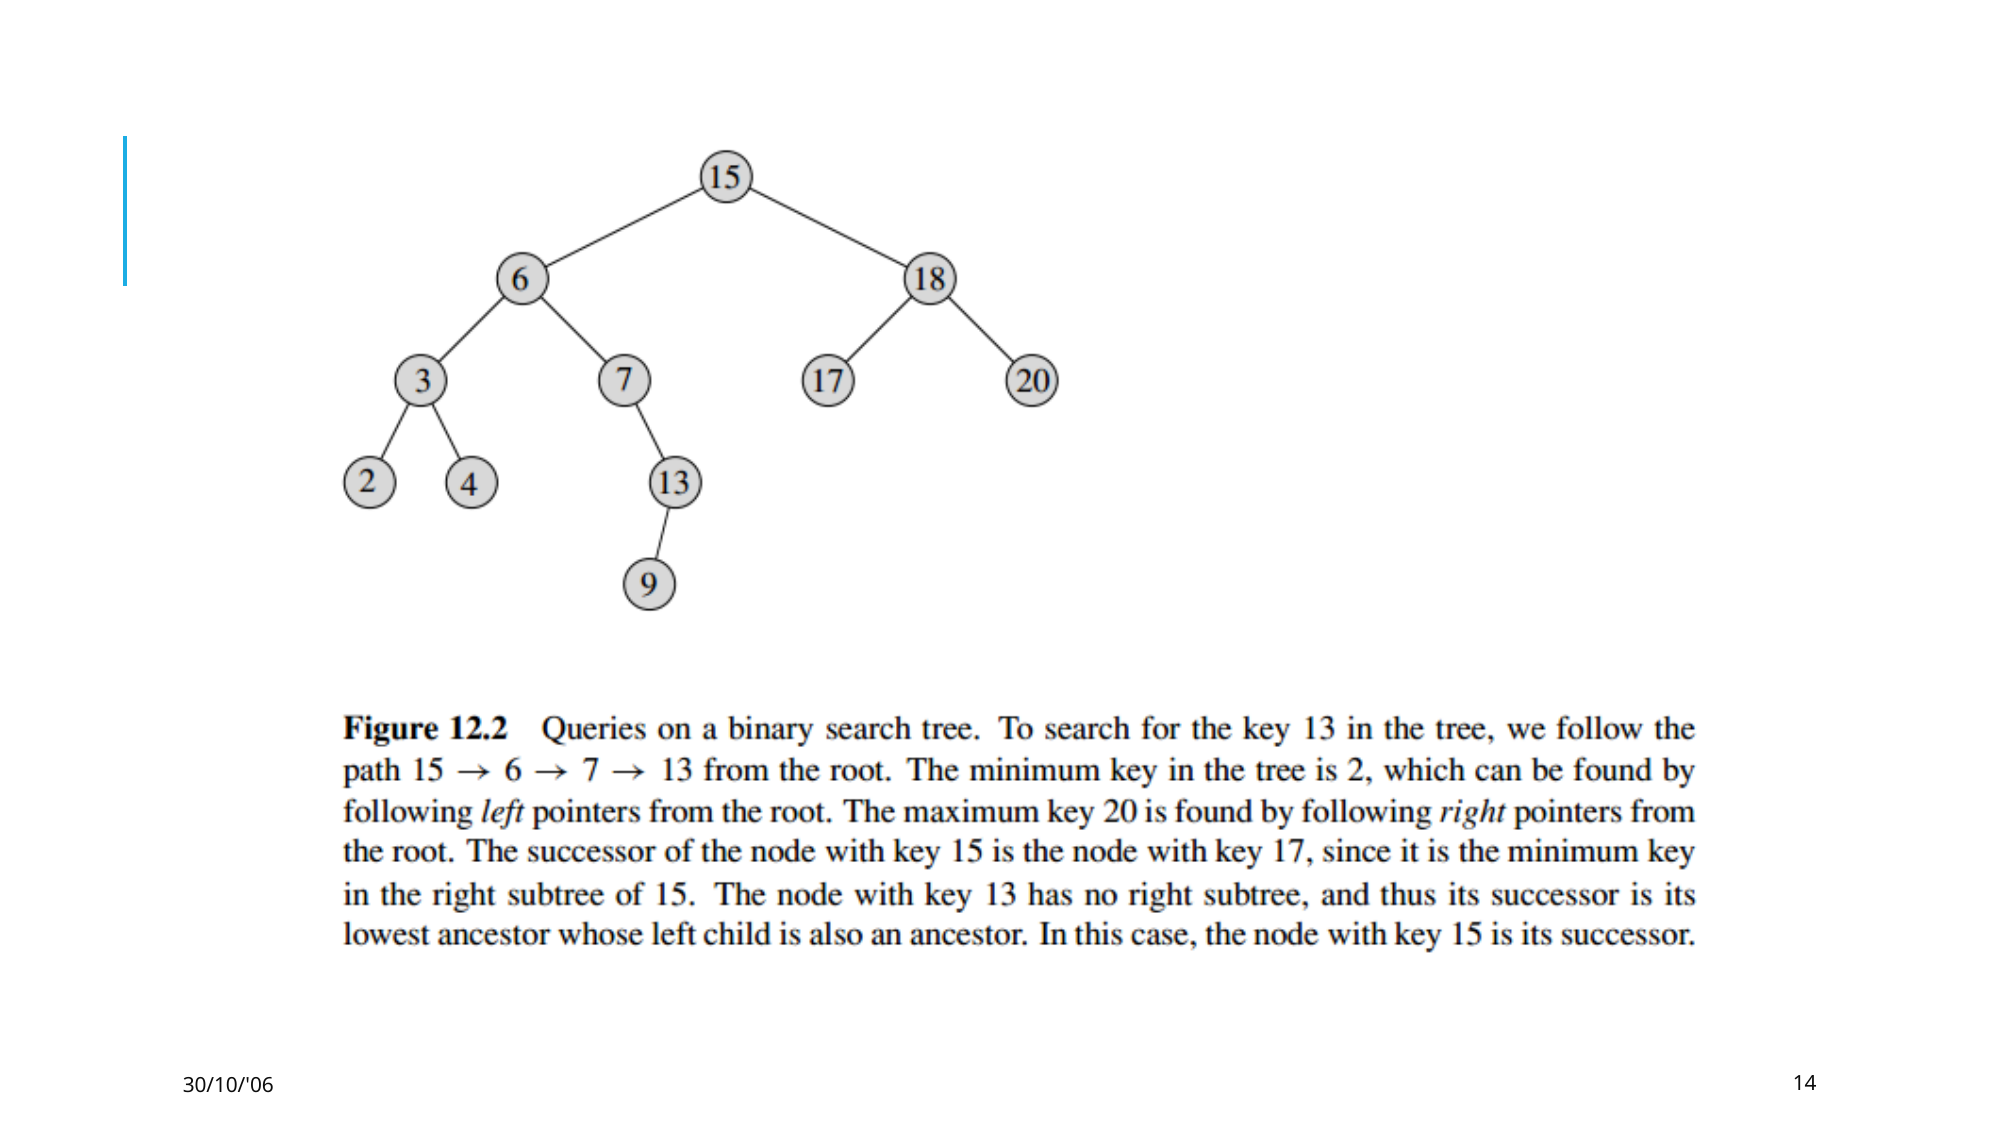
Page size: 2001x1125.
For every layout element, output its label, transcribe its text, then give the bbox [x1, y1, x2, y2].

slide_number 14 [1777, 1061, 1938, 1107]
slide_number 30/10/'06 [167, 1061, 522, 1107]
picture [231, 95, 1742, 979]
